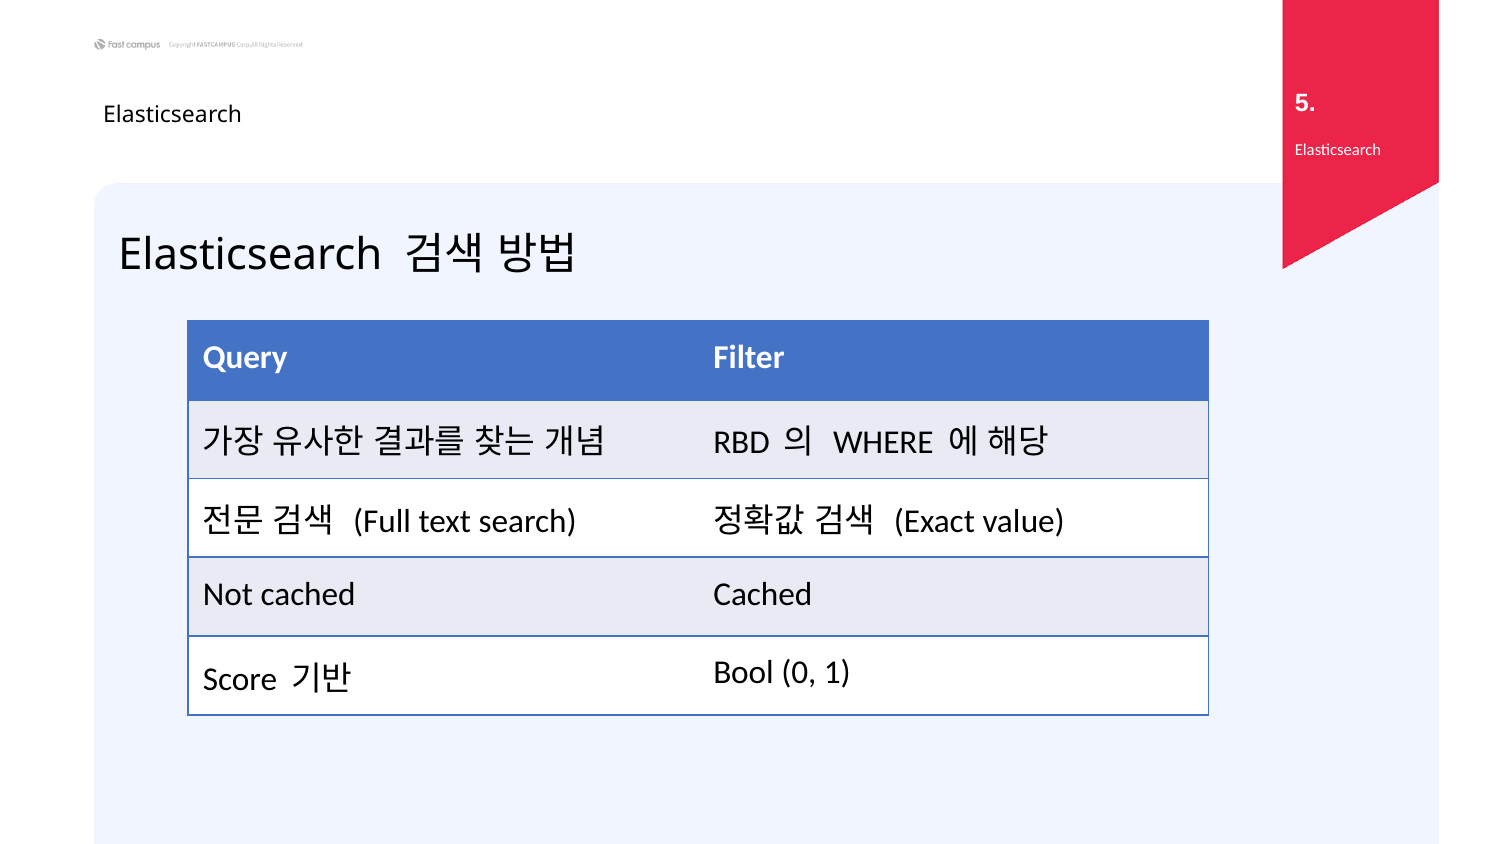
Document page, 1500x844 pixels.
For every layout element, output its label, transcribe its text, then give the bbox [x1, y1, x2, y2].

table_cell 전문 검색 (Full text search) [189, 479, 698, 556]
table_cell Bool (0, 1) [698, 637, 1208, 714]
table_cell RBD 의 WHERE 에 해당 [698, 401, 1208, 478]
table_header Query [189, 322, 698, 399]
table_header Filter [698, 322, 1208, 399]
table_cell Cached [698, 558, 1208, 635]
picture [0, 0, 1500, 844]
table_cell Not cached [189, 558, 698, 635]
table_cell 가장 유사한 결과를 찾는 개념 [189, 401, 698, 478]
text_box 5. [1281, 86, 1438, 135]
title Elasticsearch [103, 95, 1281, 167]
table_cell 정확값 검색 (Exact value) [698, 479, 1208, 556]
text_box Elasticsearch [1281, 135, 1438, 184]
table_cell Score 기반 [189, 637, 698, 714]
list Elasticsearch 검색 방법 [103, 192, 1397, 844]
